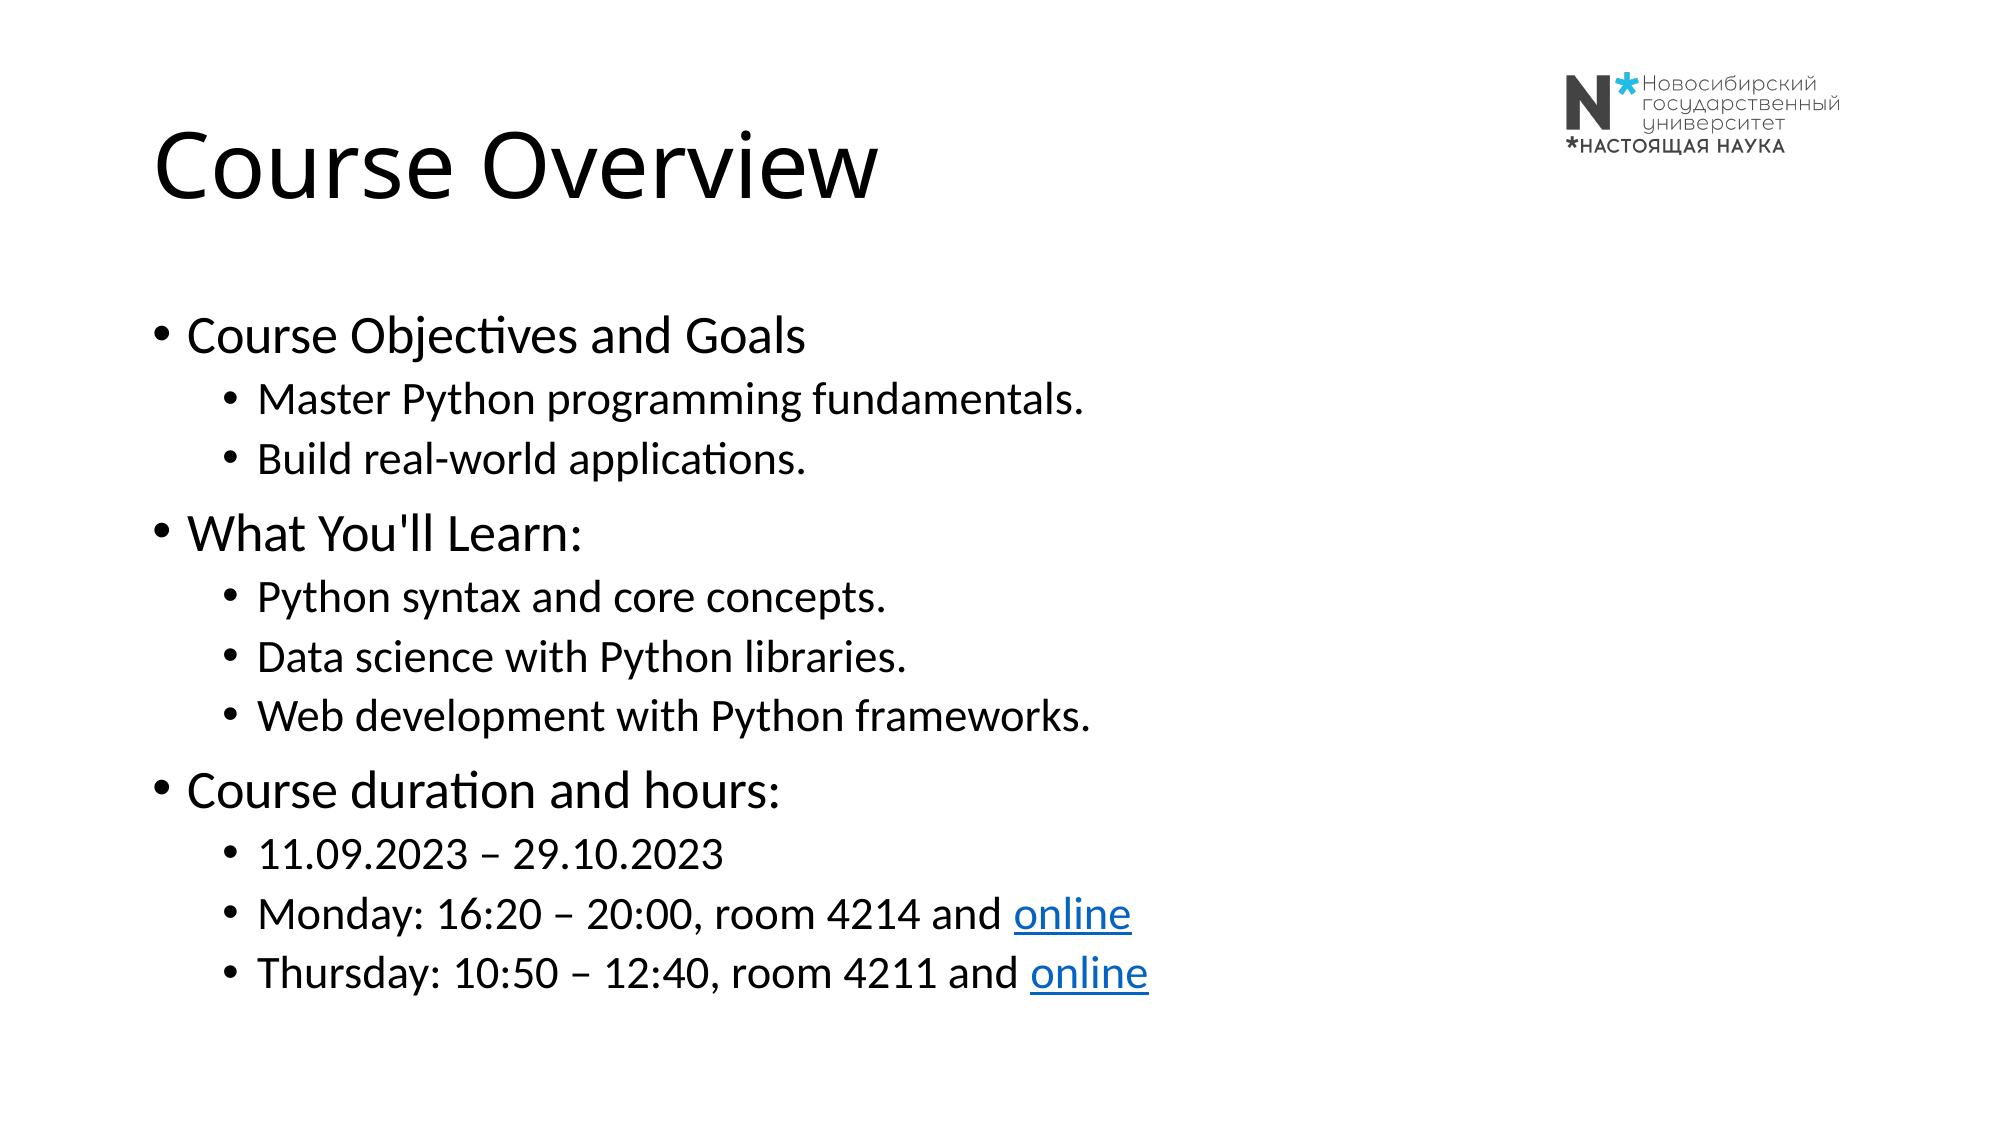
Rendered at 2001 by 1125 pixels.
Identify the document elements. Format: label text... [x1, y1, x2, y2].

title Course Overview [137, 59, 1863, 278]
list Course Objectives and Goals Master Python programming fundamentals. Build real-world applications. What You'll Learn: Python syntax and core concepts. Data science with Python libraries. Web development with Python frameworks. Course duration and hours: 11.09.2023 – 29.10.2023 Monday: 16:20 – 20:00, room 4214 and online Thursday: 10:50 – 12:40, room 4211 and online [137, 299, 1863, 1014]
picture [1566, 68, 1839, 155]
